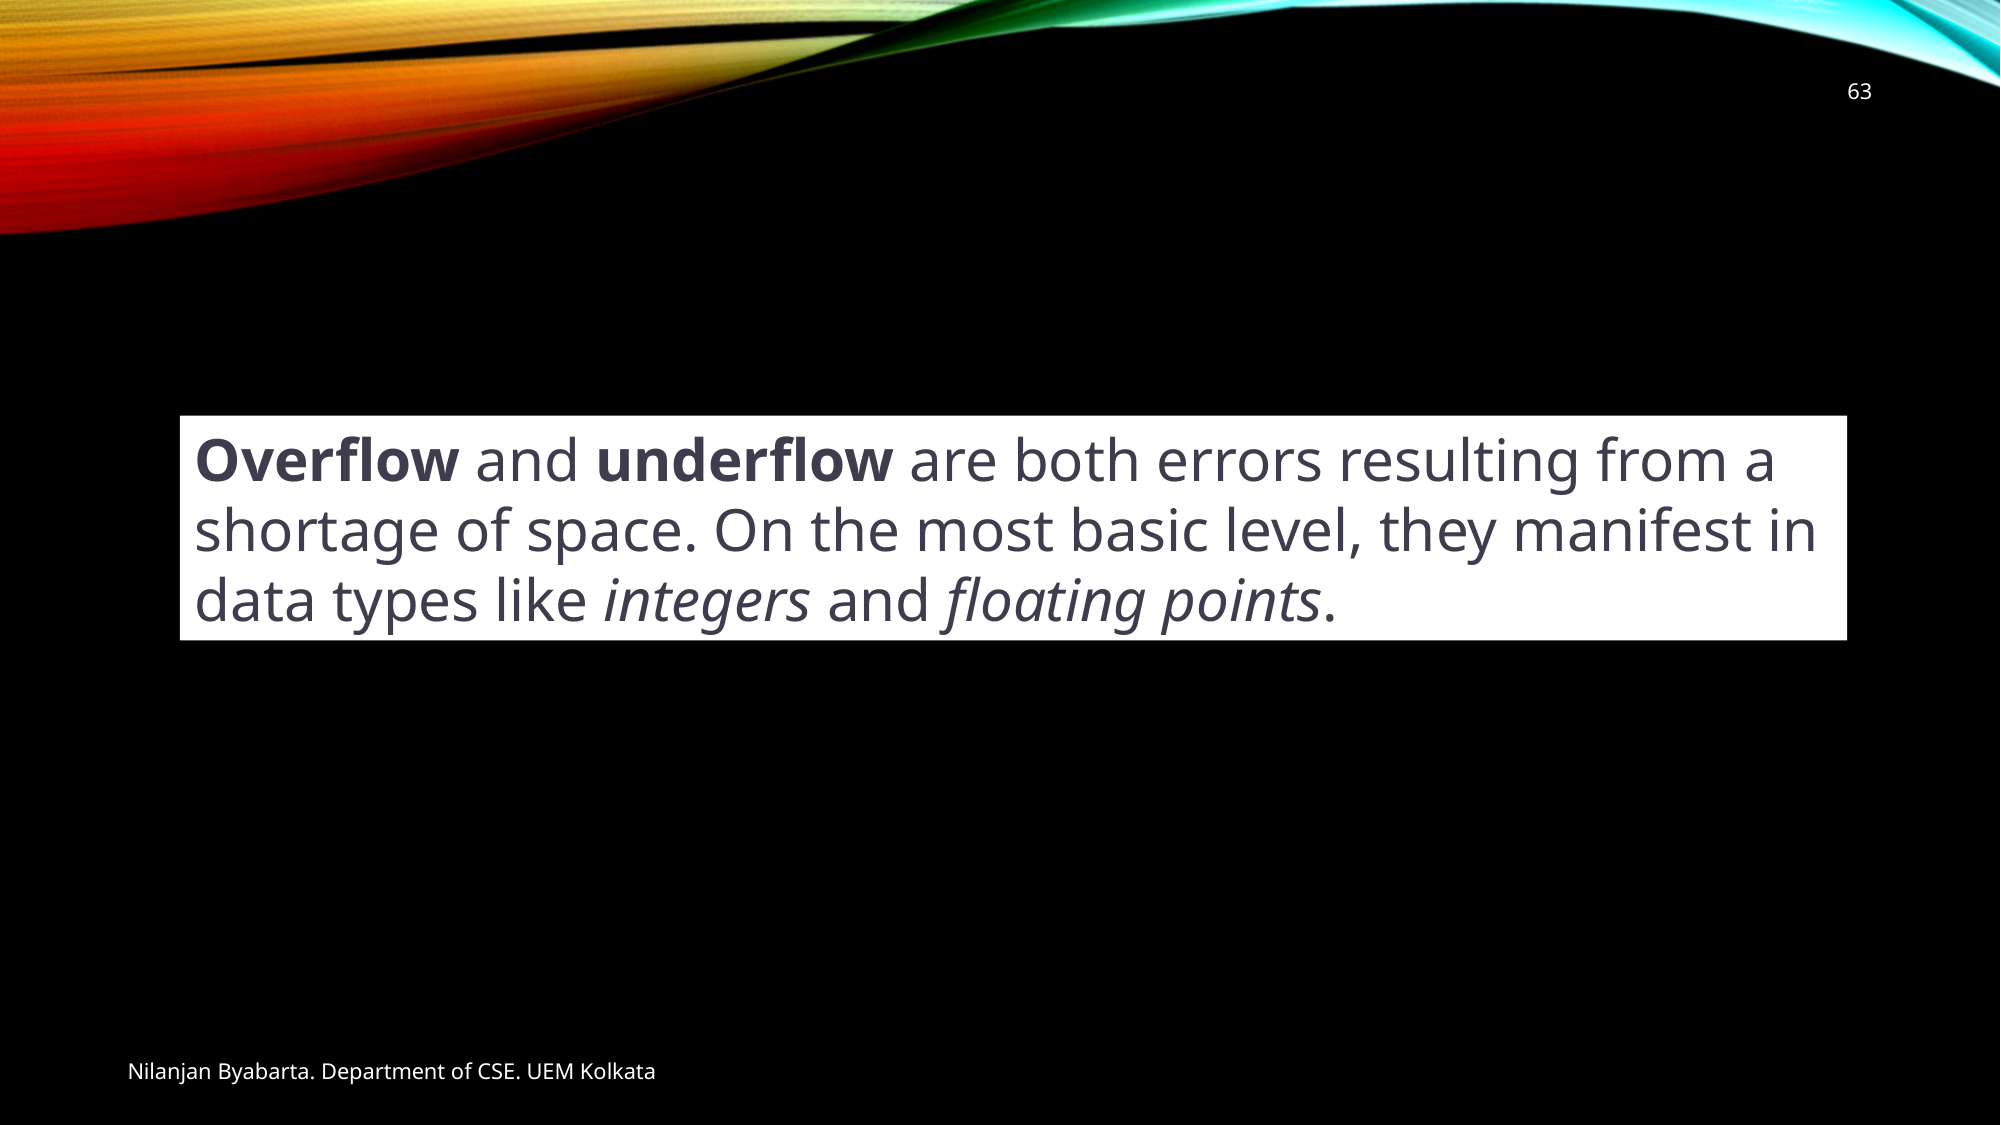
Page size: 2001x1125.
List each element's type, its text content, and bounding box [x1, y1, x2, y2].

text_box Overflow and underflow are both errors resulting from a shortage of space. On the most basic level, they manifest in data types like integers and floating points. [179, 415, 1848, 641]
footer Nilanjan Byabarta. Department of CSE. UEM Kolkata [112, 1042, 1388, 1103]
slide_number 63 [1437, 62, 1888, 123]
picture [0, 0, 2000, 237]
